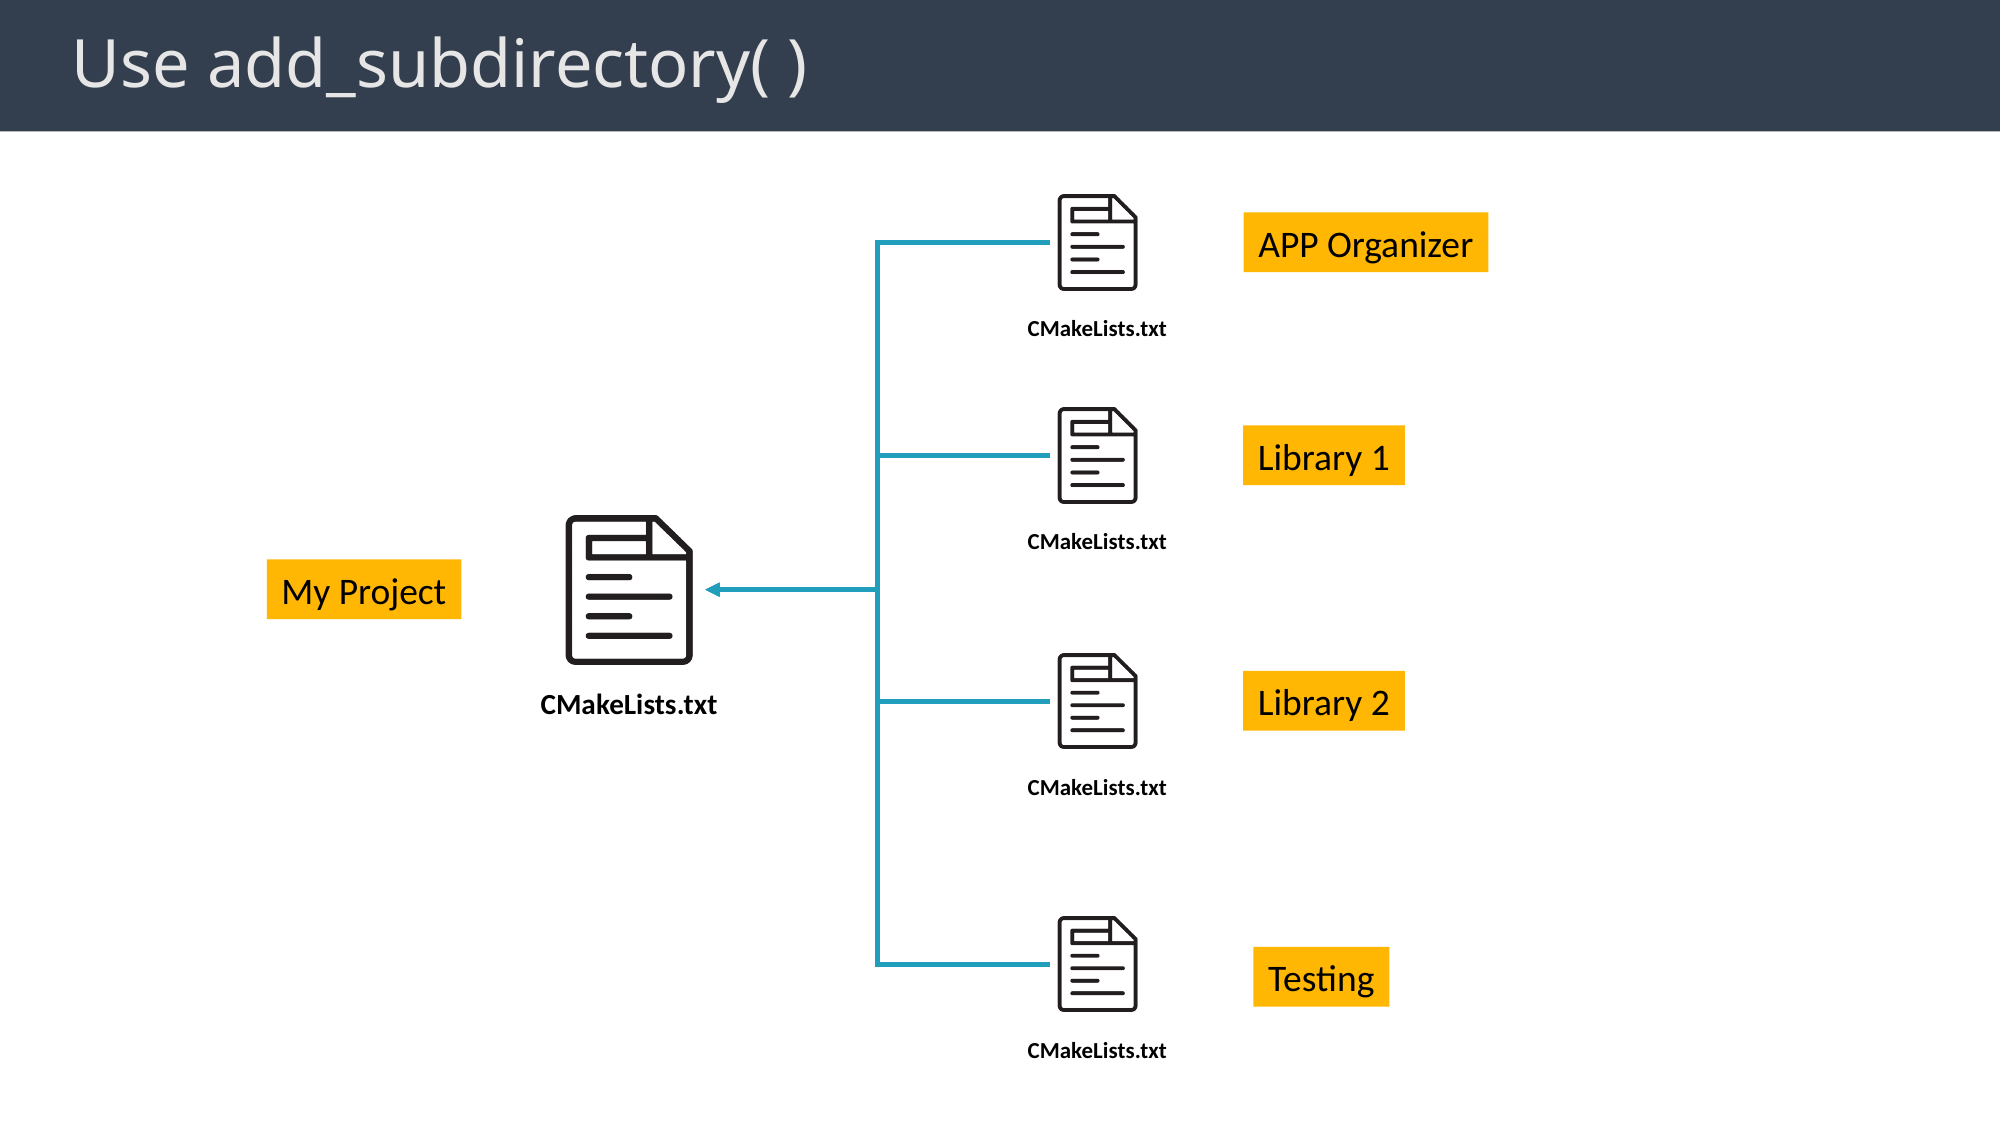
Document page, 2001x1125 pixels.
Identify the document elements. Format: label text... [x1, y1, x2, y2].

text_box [1010, 916, 1185, 1071]
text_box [705, 455, 1050, 590]
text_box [1010, 194, 1185, 350]
text_box My Project [266, 559, 462, 620]
title Use add_subdirectory( ) [56, 0, 1573, 132]
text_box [1010, 407, 1185, 563]
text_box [705, 590, 1050, 965]
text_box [705, 242, 1050, 455]
text_box Library 2 [1243, 670, 1405, 731]
text_box Testing [1253, 946, 1390, 1007]
text_box APP Organizer [1243, 212, 1489, 273]
text_box Library 1 [1243, 425, 1405, 486]
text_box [1050, 653, 1185, 808]
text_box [525, 515, 705, 729]
